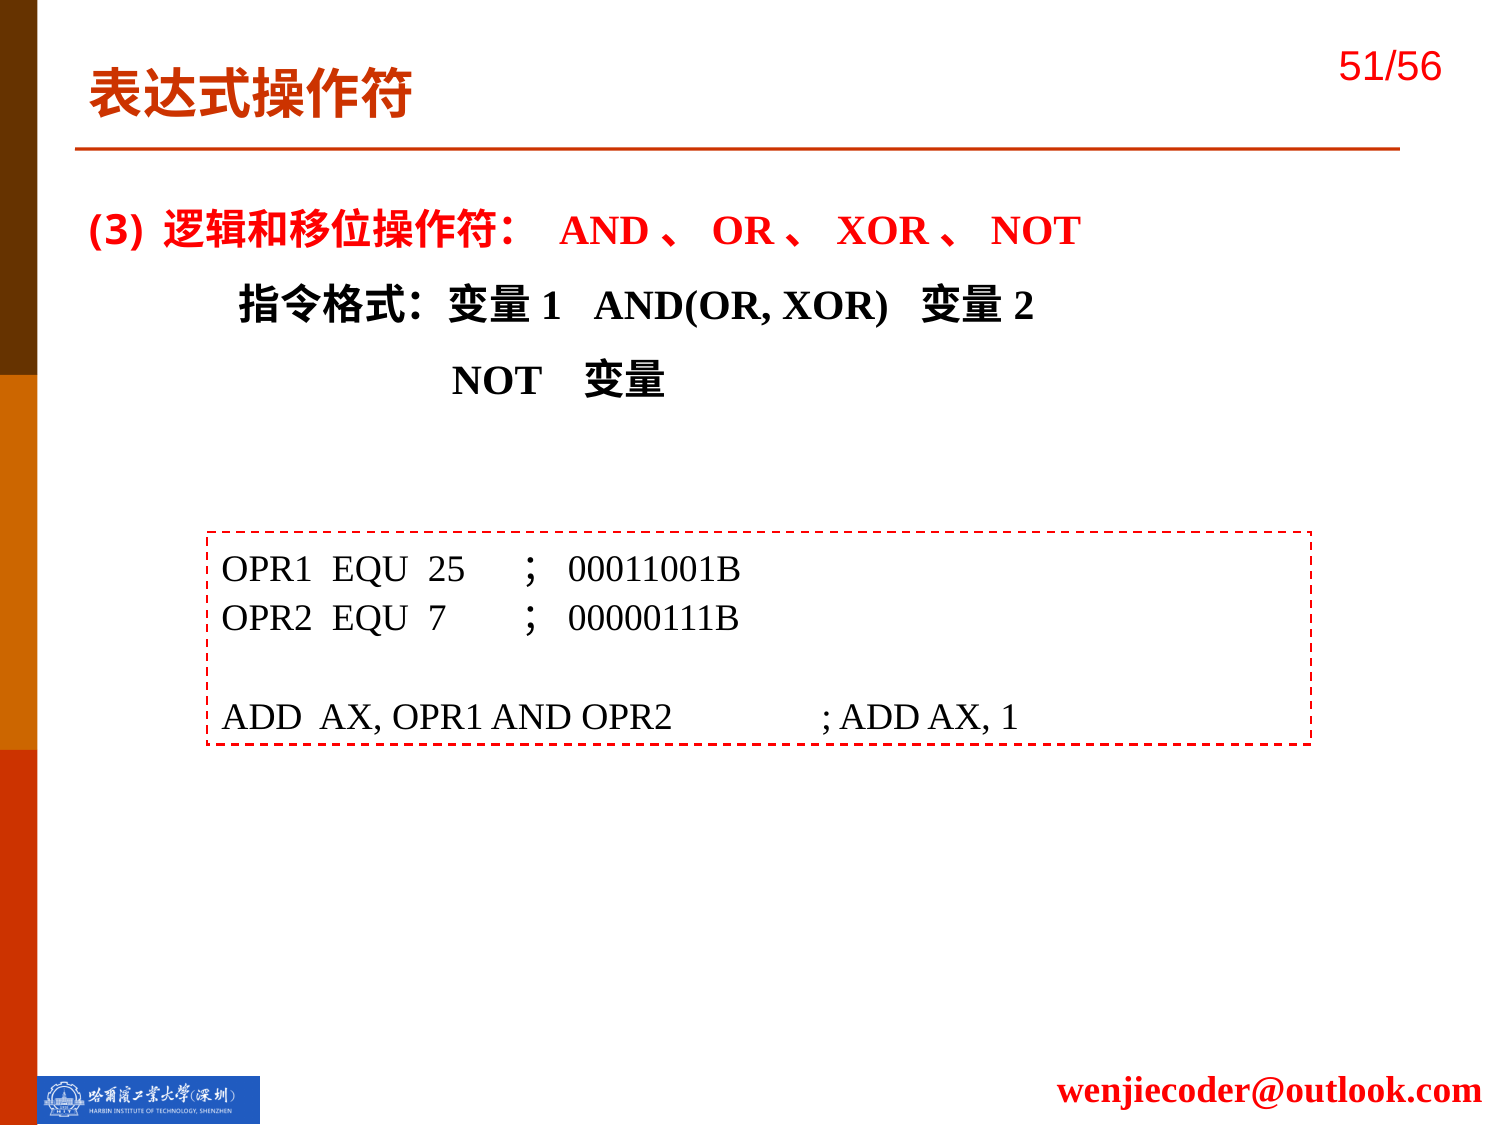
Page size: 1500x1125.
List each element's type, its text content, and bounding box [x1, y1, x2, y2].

text_box 逻辑和移位操作符： AND、OR、XOR、NOT 指令格式：变量1 AND(OR, XOR) 变量2 NOT 变量 [74, 170, 1406, 410]
picture [37, 1076, 260, 1124]
text_box 表达式操作符 [74, 52, 1123, 132]
text_box OPR1 EQU 25 ；00011001B OPR2 EQU 7 ；00000111B ADD AX, OPR1 AND OPR2 ; ADD AX, 1 [206, 531, 1312, 745]
